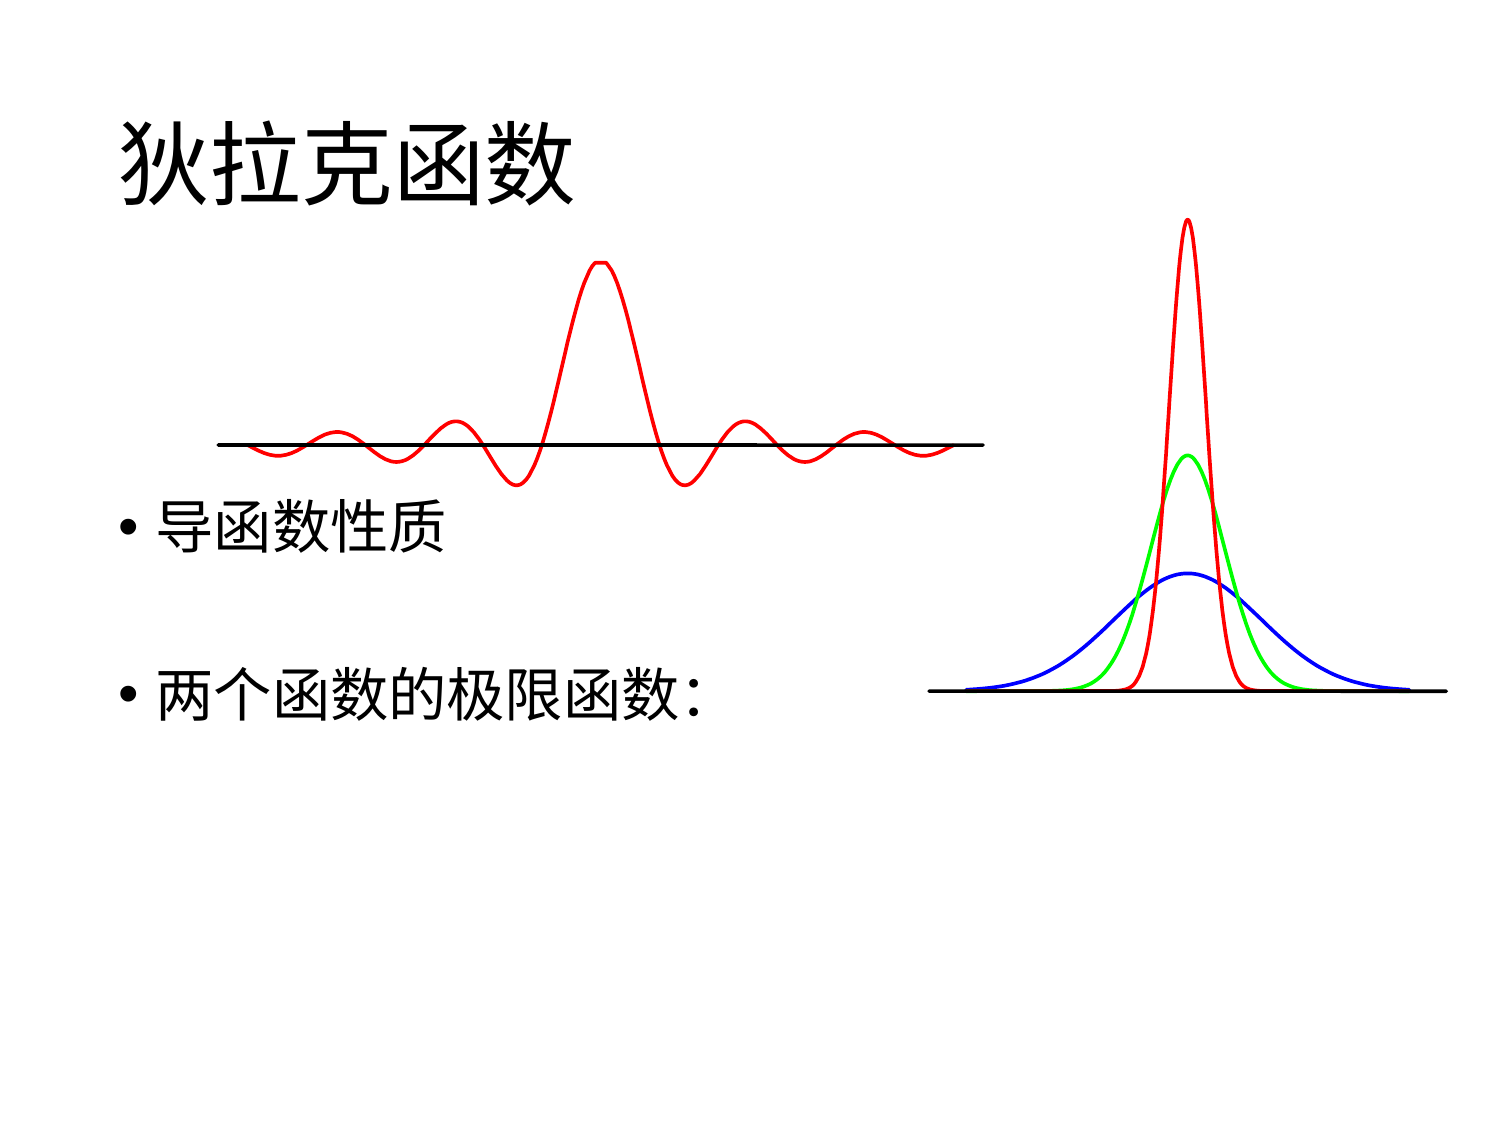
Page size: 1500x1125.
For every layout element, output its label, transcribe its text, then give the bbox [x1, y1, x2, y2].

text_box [929, 219, 1447, 692]
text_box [218, 262, 984, 486]
title 狄拉克函数 [103, 59, 1397, 278]
